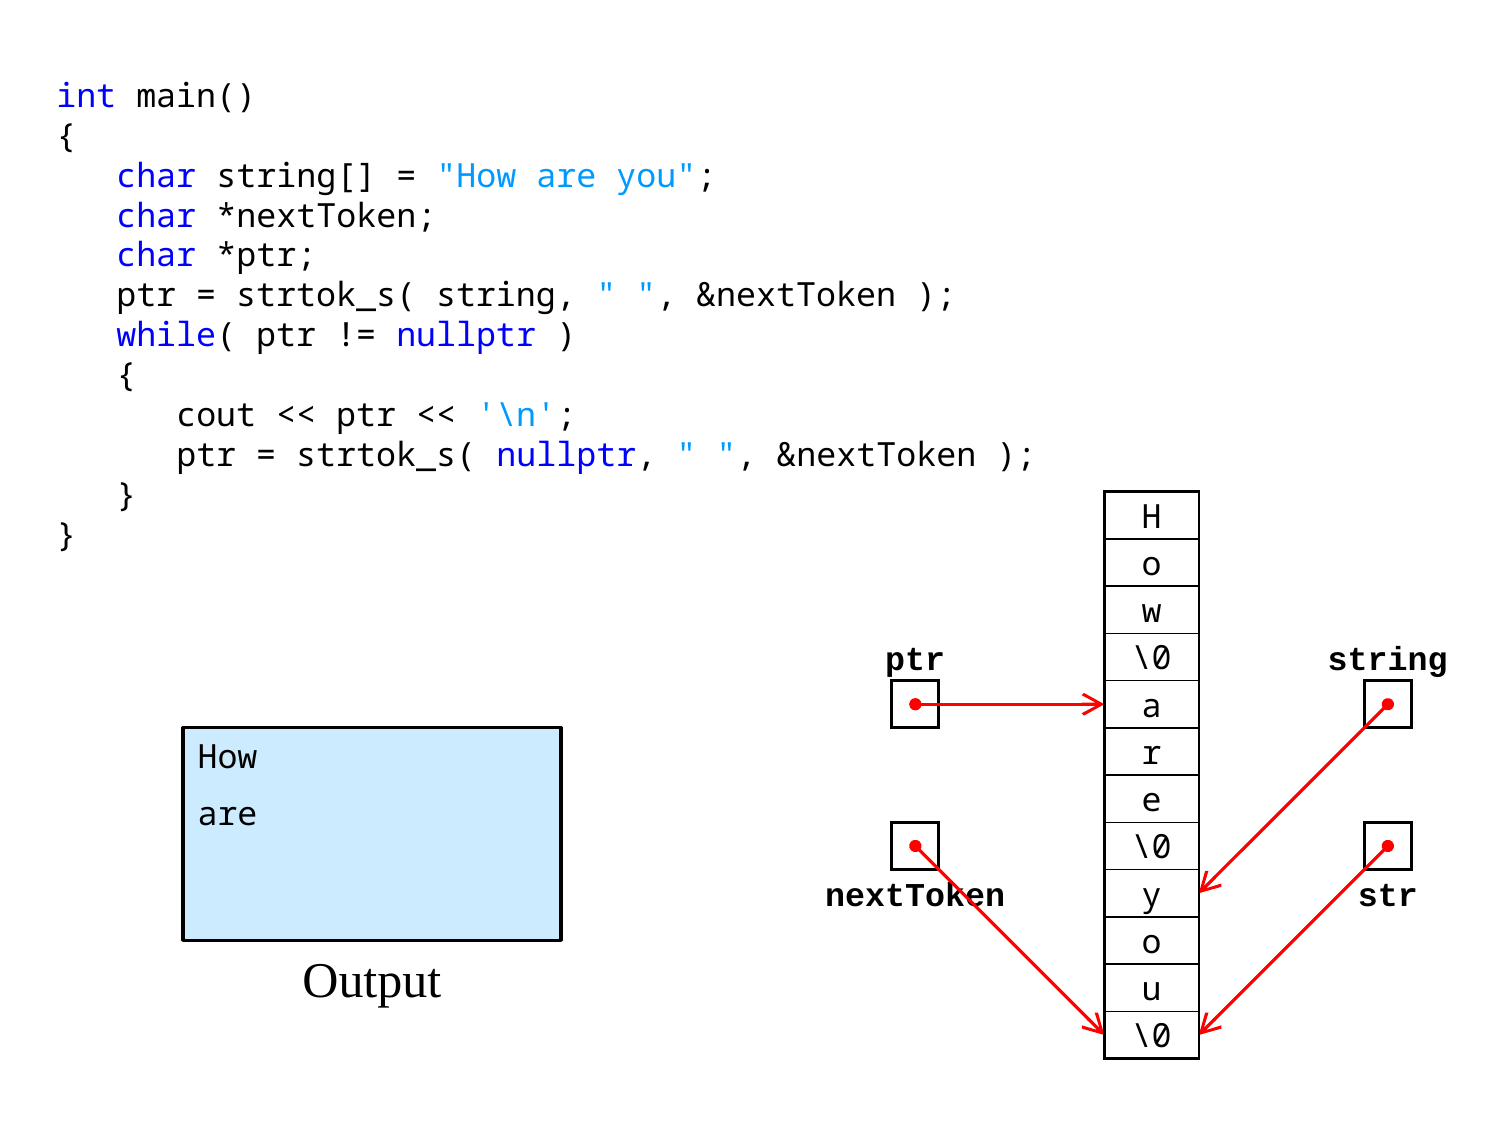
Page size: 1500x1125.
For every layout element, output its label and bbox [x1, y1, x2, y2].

table_cell [1106, 776, 1198, 822]
text_box [1198, 633, 1459, 1036]
table_cell [1106, 681, 1198, 727]
text_box [183, 727, 561, 1012]
text_box [797, 822, 1105, 1036]
table_cell [1106, 634, 1198, 680]
table_header [1106, 493, 1198, 538]
table_cell [1106, 823, 1198, 869]
table_cell [1106, 965, 1198, 1011]
table_cell [1106, 540, 1198, 585]
table_cell [1106, 870, 1198, 916]
table_cell [1106, 918, 1198, 963]
table_cell [1106, 1012, 1198, 1057]
list [41, 66, 1058, 563]
table_cell [1106, 729, 1198, 774]
text_box [868, 633, 1105, 728]
table_cell [1106, 587, 1198, 633]
